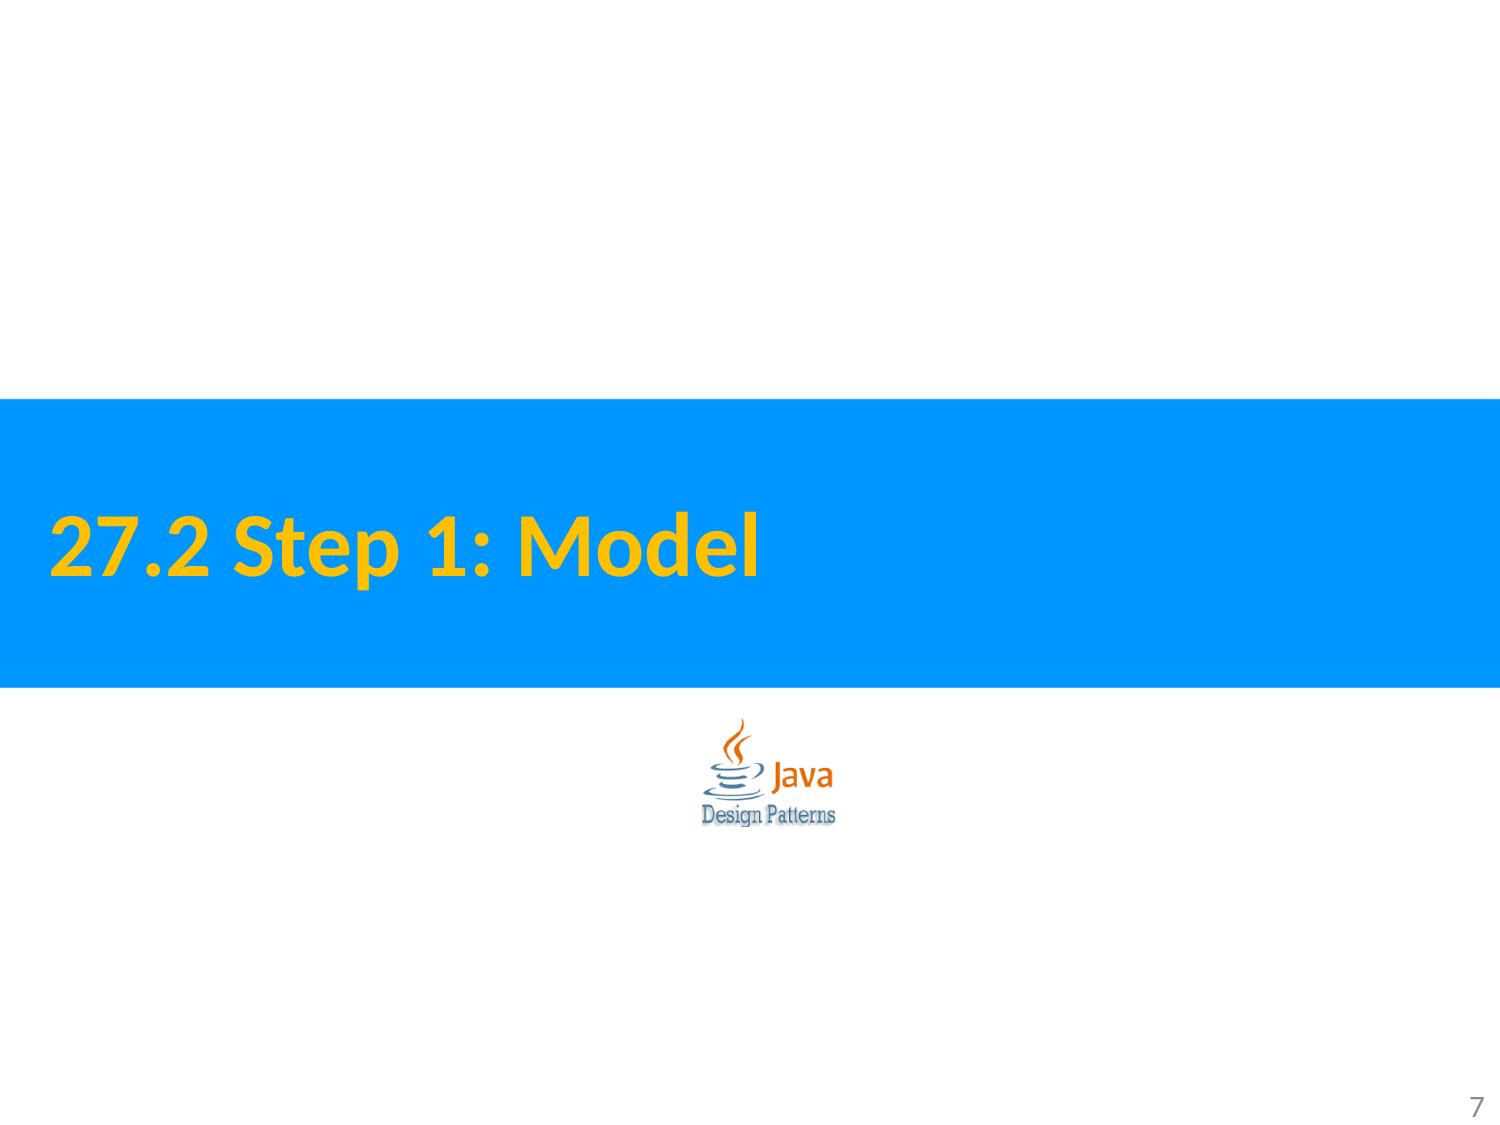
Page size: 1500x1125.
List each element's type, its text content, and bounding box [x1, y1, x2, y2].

slide_number 7 [1162, 1074, 1500, 1125]
picture [0, 0, 1500, 1125]
text_box 27.2 Step 1: Model [33, 477, 1467, 602]
